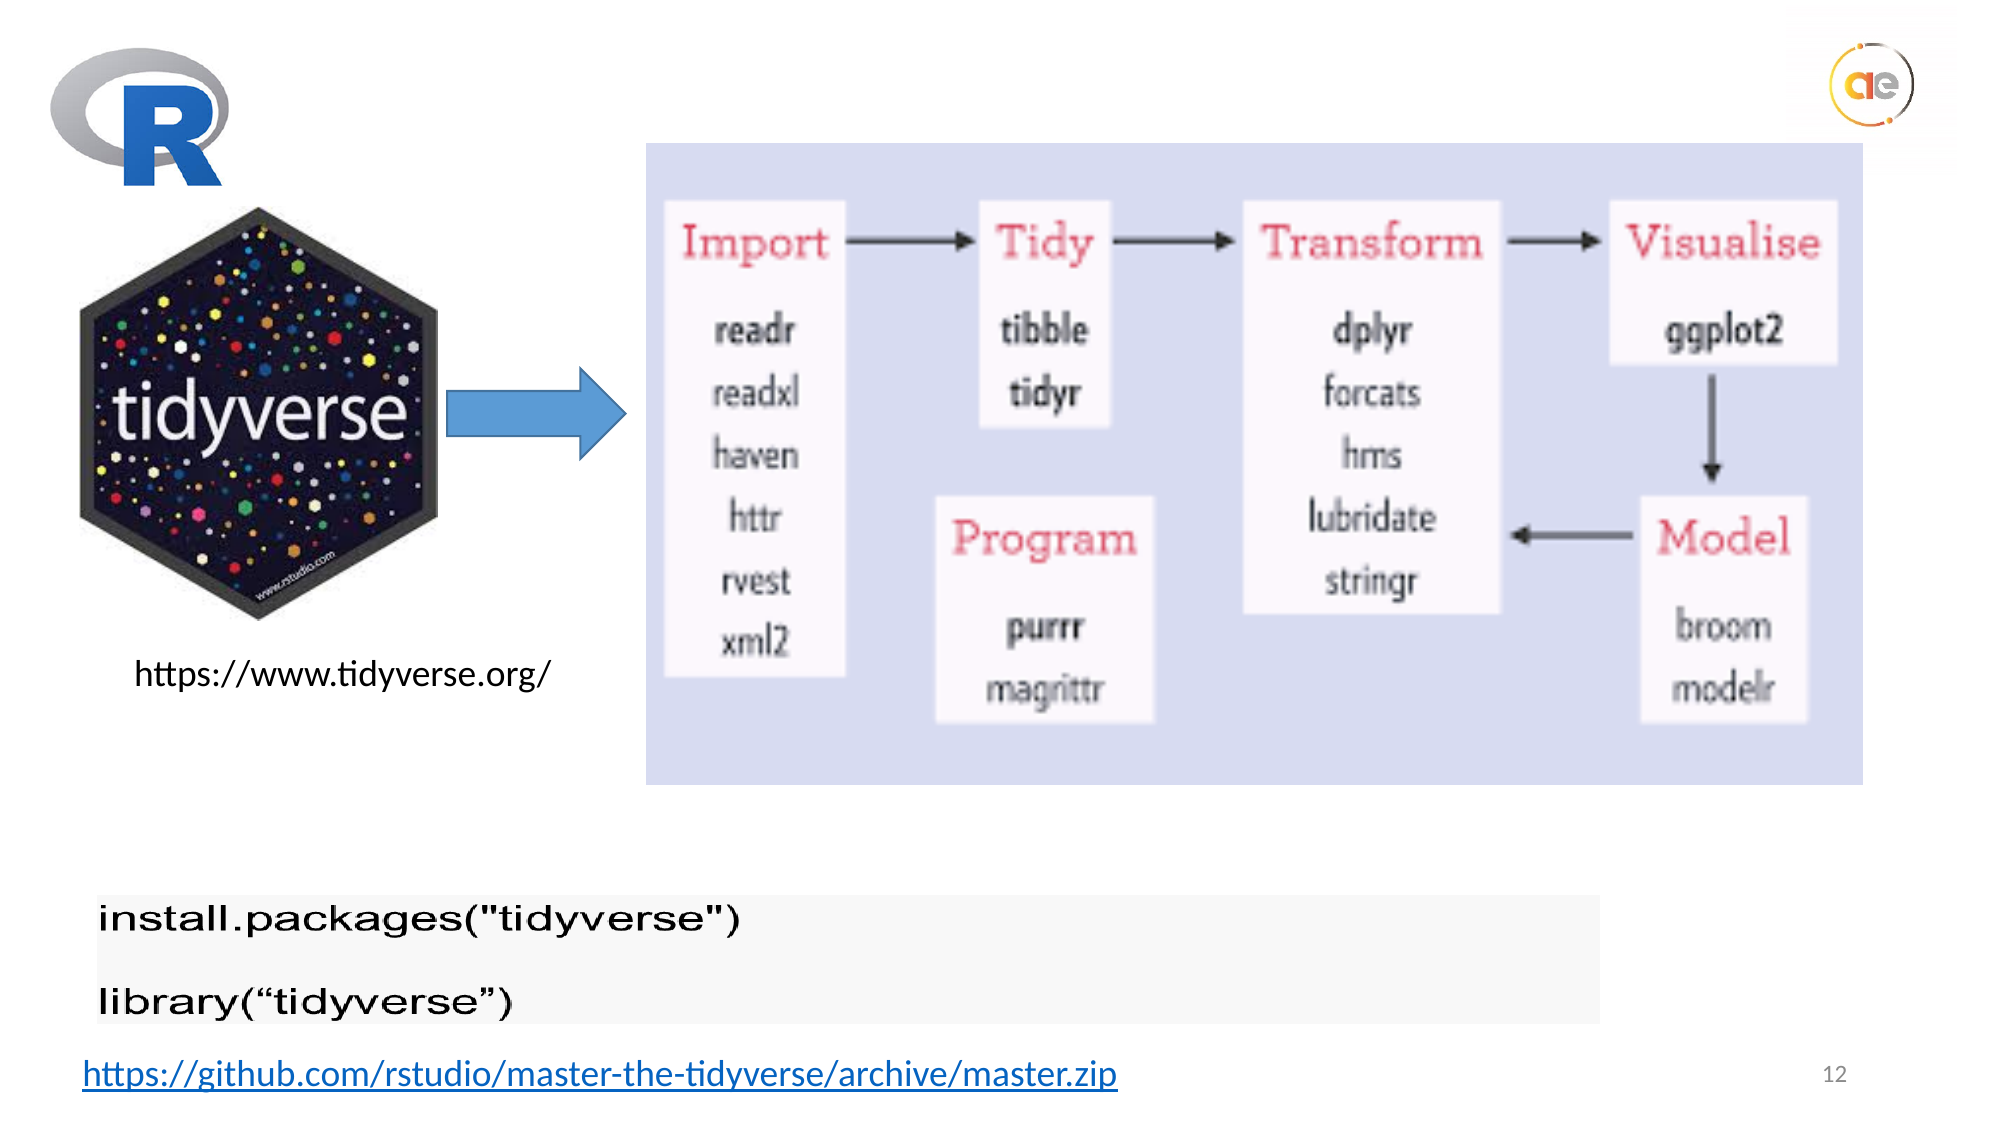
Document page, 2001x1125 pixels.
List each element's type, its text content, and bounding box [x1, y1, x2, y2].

picture [67, 885, 1600, 1043]
text_box https://www.tidyverse.org/ [119, 641, 646, 702]
picture [49, 47, 229, 186]
picture [79, 206, 438, 621]
slide_number 12 [1412, 1042, 1863, 1103]
picture [646, 5, 1957, 785]
text_box https://github.com/rstudio/master-the-tidyverse/archive/master.zip [67, 1043, 1508, 1102]
text_box [446, 366, 628, 462]
